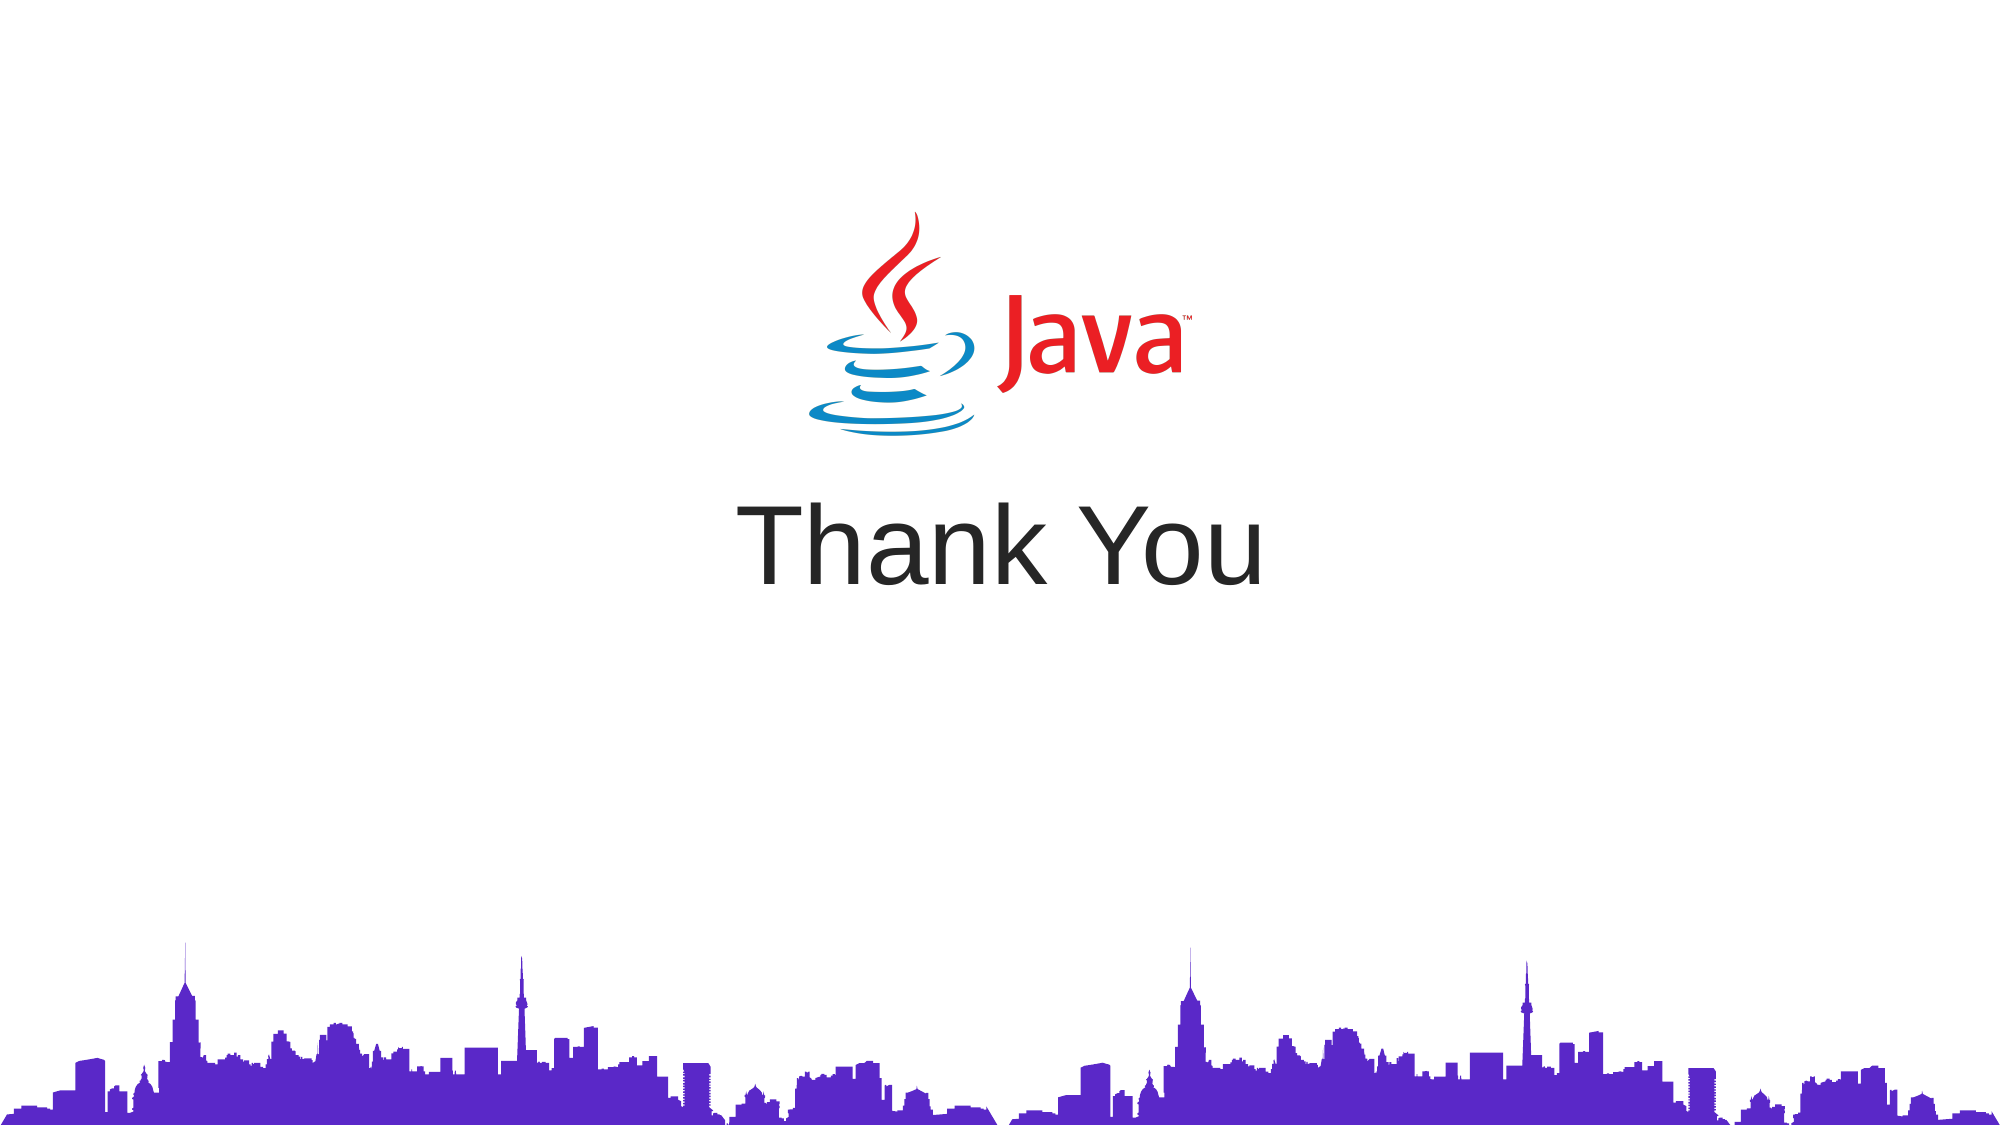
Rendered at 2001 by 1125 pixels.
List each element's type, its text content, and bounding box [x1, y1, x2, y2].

list Thank You [51, 488, 1950, 608]
picture [806, 200, 1195, 444]
